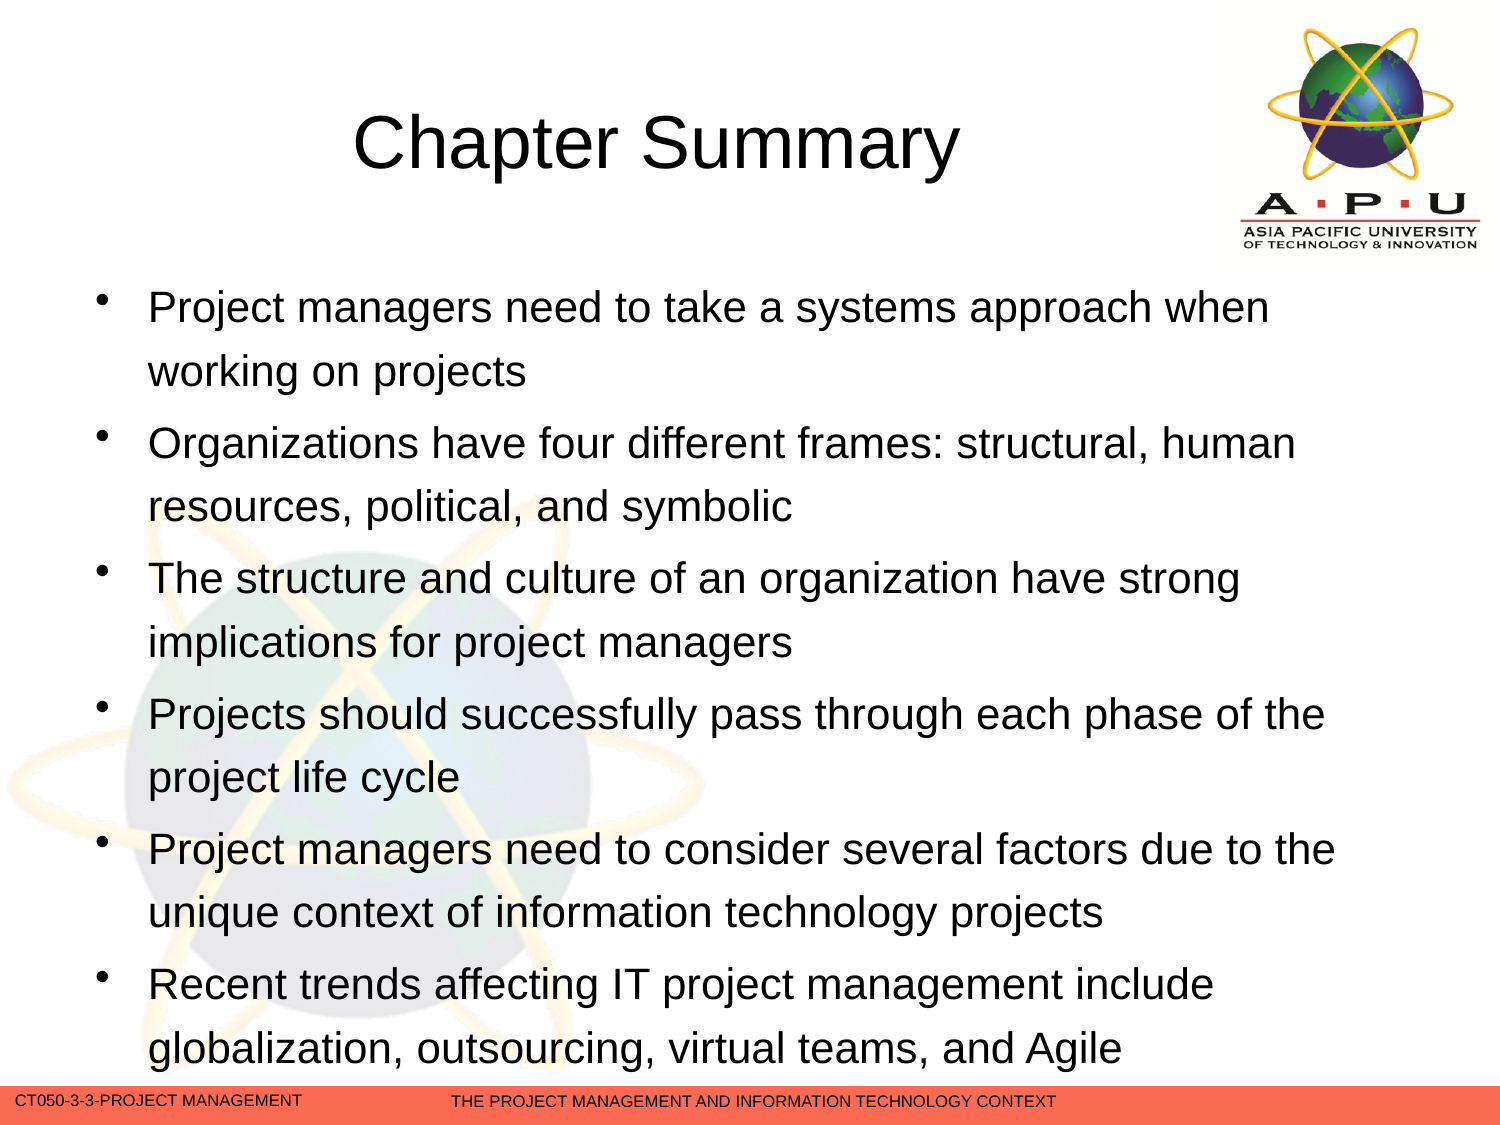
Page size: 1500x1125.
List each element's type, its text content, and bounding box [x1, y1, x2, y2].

list Project managers need to take a systems approach when working on projects Organizations have four different frames: structural, human resources, political, and symbolic The structure and culture of an organization have strong implications for project managers Projects should successfully pass through each phase of the project life cycle Project managers need to consider several factors due to the unique context of information technology projects Recent trends affecting IT project management include globalization, outsourcing, virtual teams, and Agile [79, 260, 1430, 1085]
picture [1222, 0, 1500, 277]
title Chapter Summary [79, 45, 1235, 233]
